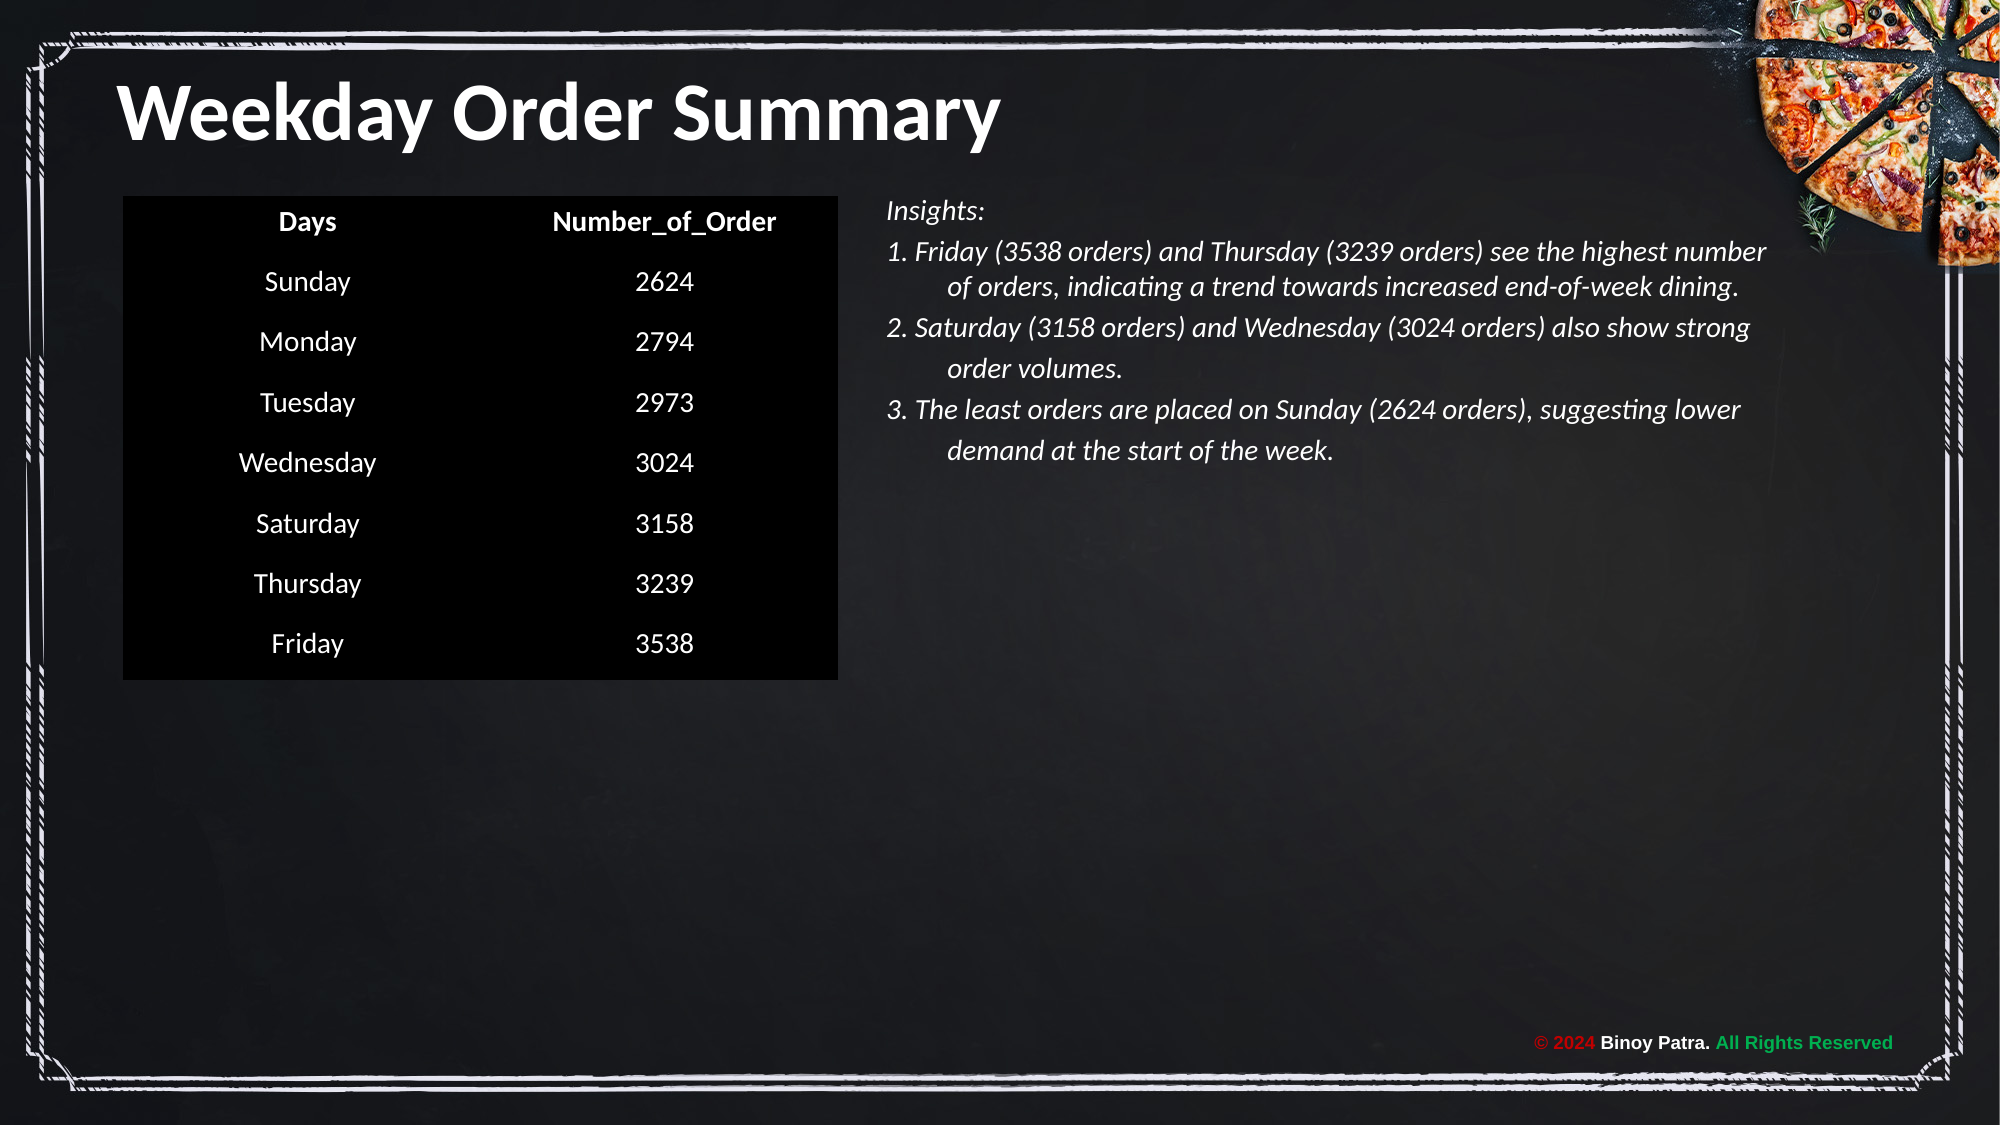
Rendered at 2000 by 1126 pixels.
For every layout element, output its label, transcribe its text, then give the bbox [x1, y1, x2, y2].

list Insights: 1. Friday (3538 orders) and Thursday (3239 orders) see the highest number of orders, indicating a trend towards increased end-of-week dining. 2. Saturday (3158 orders) and Wednesday (3024 orders) also show strong order volumes. 3. The least orders are placed on Sunday (2624 orders), suggesting lower demand at the start of the week. [869, 184, 1805, 592]
table_header Number_of_Order [492, 197, 837, 256]
table_cell 3158 [492, 499, 837, 558]
table_cell Friday [124, 620, 491, 679]
table_cell Saturday [124, 499, 491, 558]
table_cell Monday [124, 318, 491, 377]
table_cell 3538 [492, 620, 837, 679]
table_cell Tuesday [124, 378, 491, 438]
title Weekday Order Summary [99, 41, 1900, 173]
table_cell 2624 [492, 257, 837, 317]
table_cell 2973 [492, 378, 837, 438]
table_cell 3239 [492, 559, 837, 619]
picture [0, 0, 2000, 1125]
table_cell Thursday [124, 559, 491, 619]
table_cell 2794 [492, 318, 837, 377]
table_cell Wednesday [124, 439, 491, 498]
table_cell Sunday [124, 257, 491, 317]
table_cell 3024 [492, 439, 837, 498]
table_header Days [124, 197, 491, 256]
text_box © 2024 Binoy Patra. All Rights Reserved [1519, 1023, 1922, 1061]
